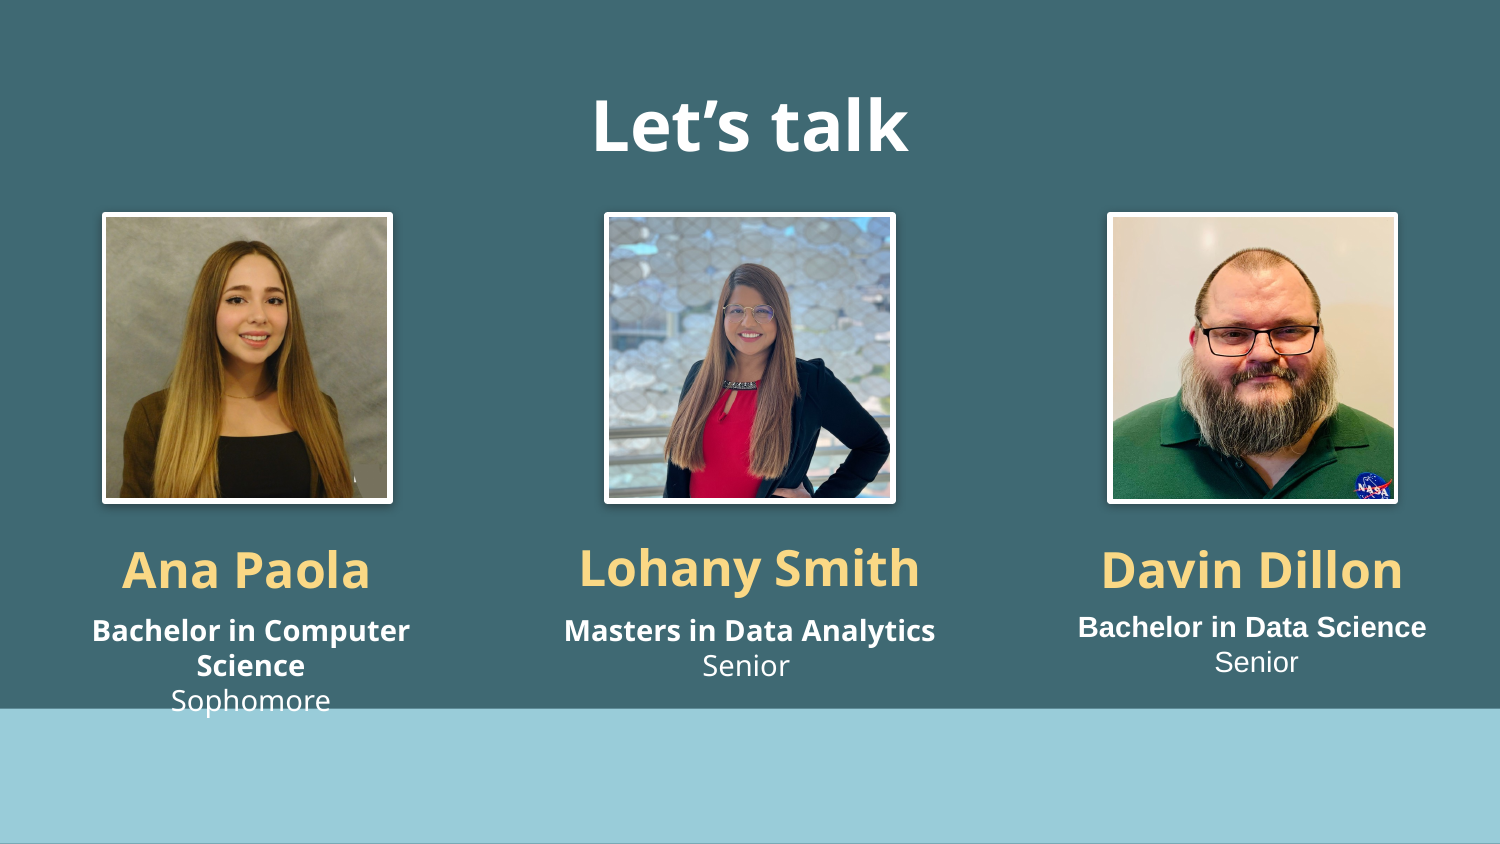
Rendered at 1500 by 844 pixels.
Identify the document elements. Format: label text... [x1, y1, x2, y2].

subtitle Bachelor in Computer Science Sophomore [26, 596, 476, 685]
subtitle Masters in Data Analytics Senior [544, 596, 956, 685]
picture [106, 217, 387, 499]
text_box Bachelor in Data Science Senior [877, 600, 1500, 686]
picture [609, 217, 890, 499]
title Ana Paola [41, 523, 453, 596]
text_box Davin Dillon [1046, 523, 1458, 597]
title Lohany Smith [544, 521, 956, 595]
title Let’s talk [117, 65, 1382, 160]
picture [1112, 217, 1394, 499]
